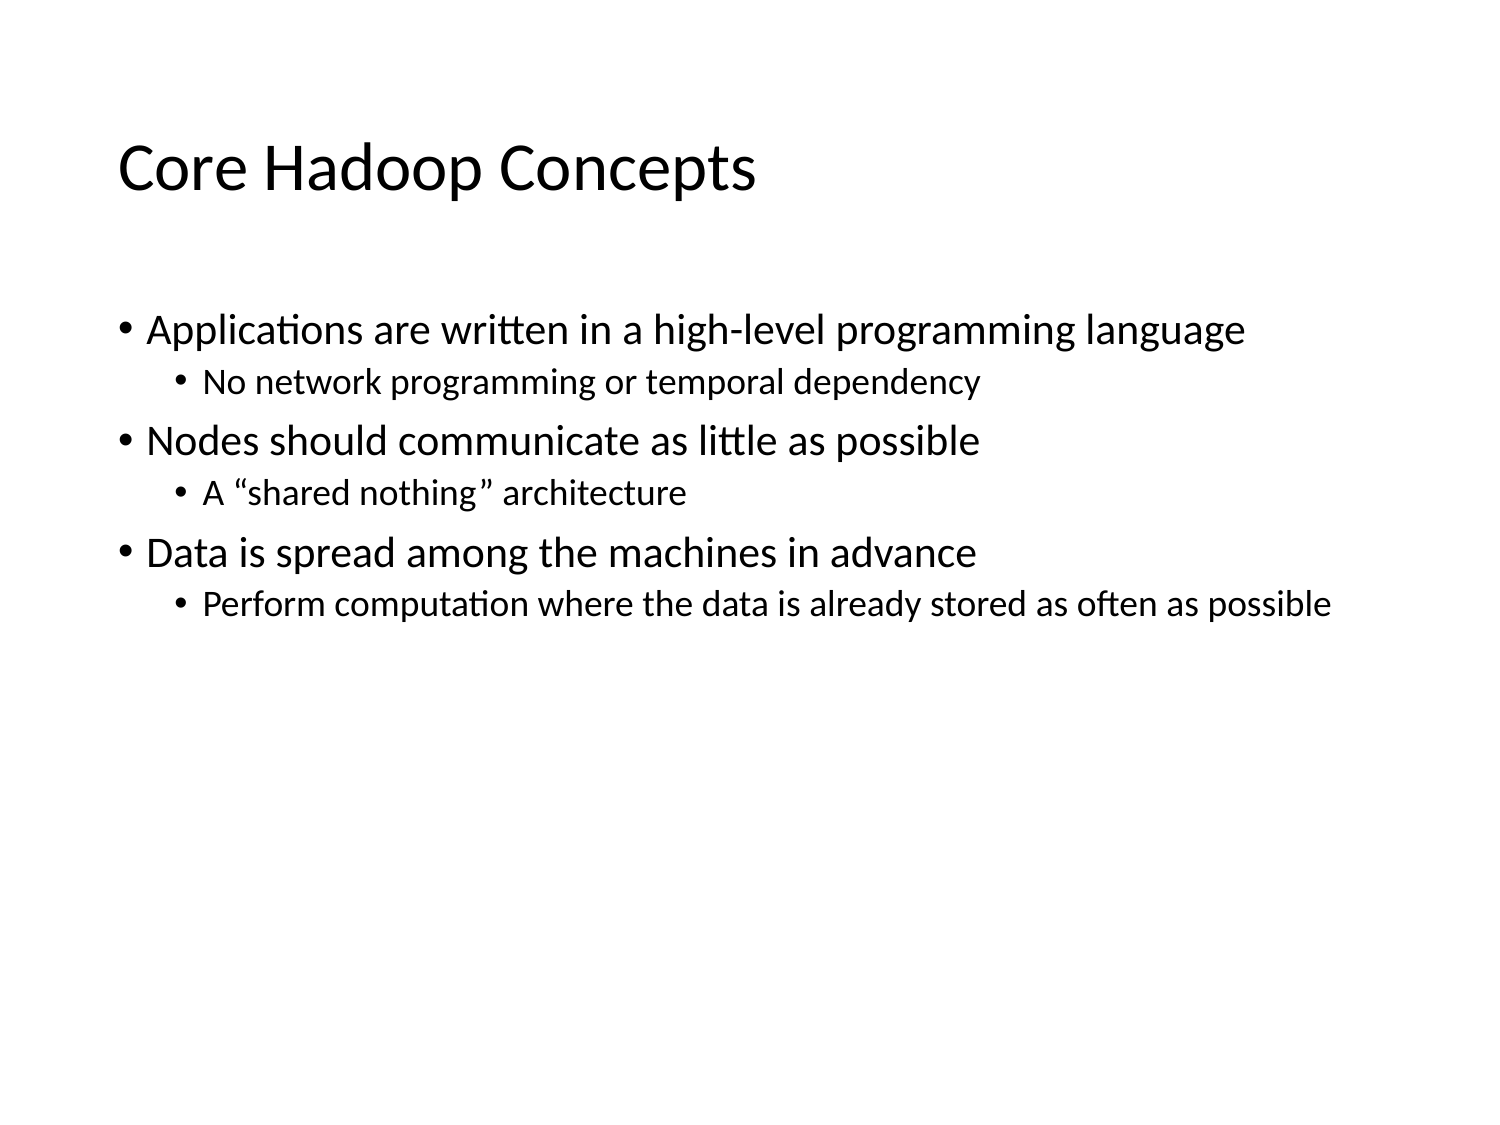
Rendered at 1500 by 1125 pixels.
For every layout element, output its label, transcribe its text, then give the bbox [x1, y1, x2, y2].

list Applications are written in a high-level programming language No network programming or temporal dependency Nodes should communicate as little as possible A “shared nothing” architecture Data is spread among the machines in advance Perform computation where the data is already stored as often as possible [103, 299, 1397, 1014]
title Core Hadoop Concepts [103, 59, 1397, 278]
